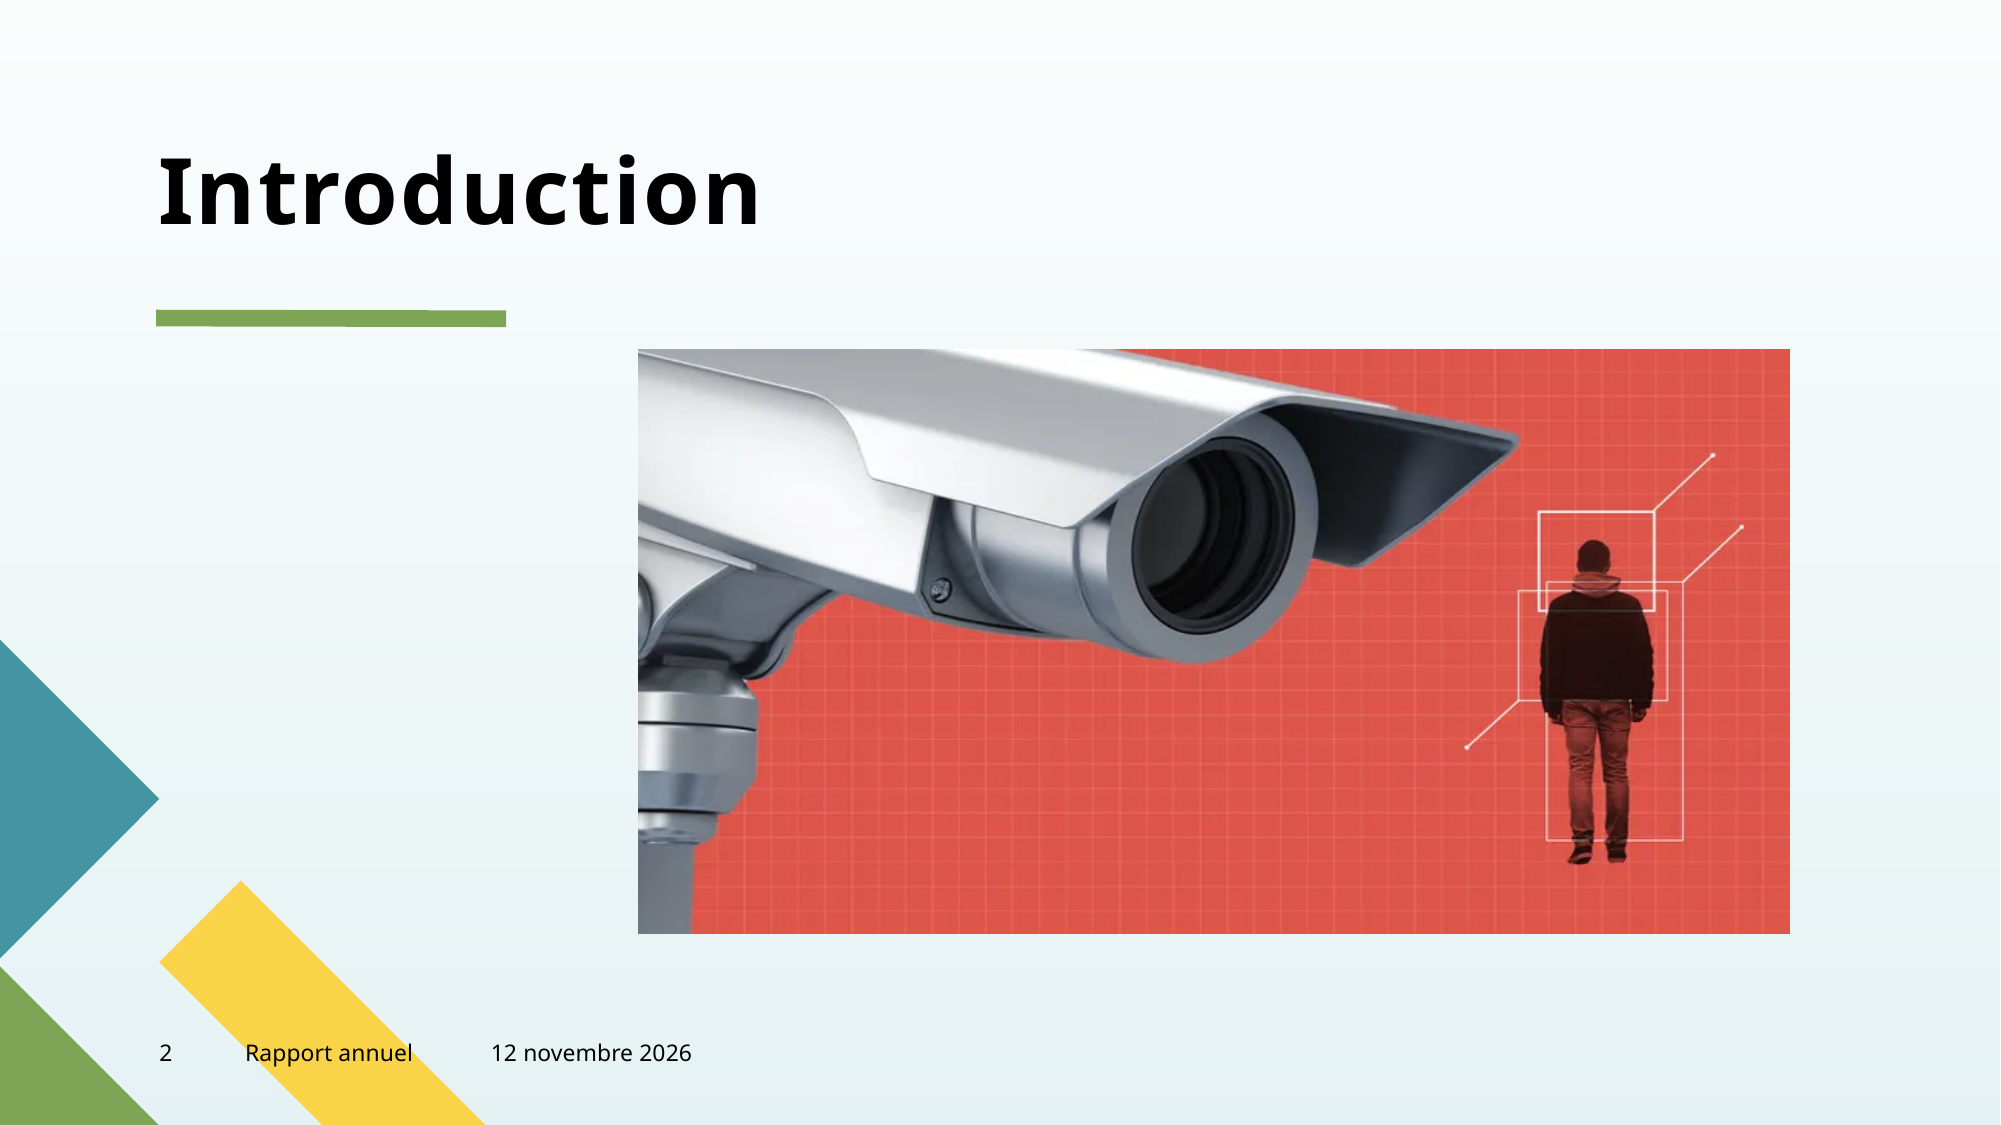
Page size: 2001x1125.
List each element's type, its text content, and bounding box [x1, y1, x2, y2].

title Introduction [158, 144, 969, 245]
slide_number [490, 1038, 707, 1080]
footer Rapport annuel [245, 1038, 490, 1080]
picture [638, 349, 1790, 934]
slide_number 2 [159, 1038, 245, 1080]
